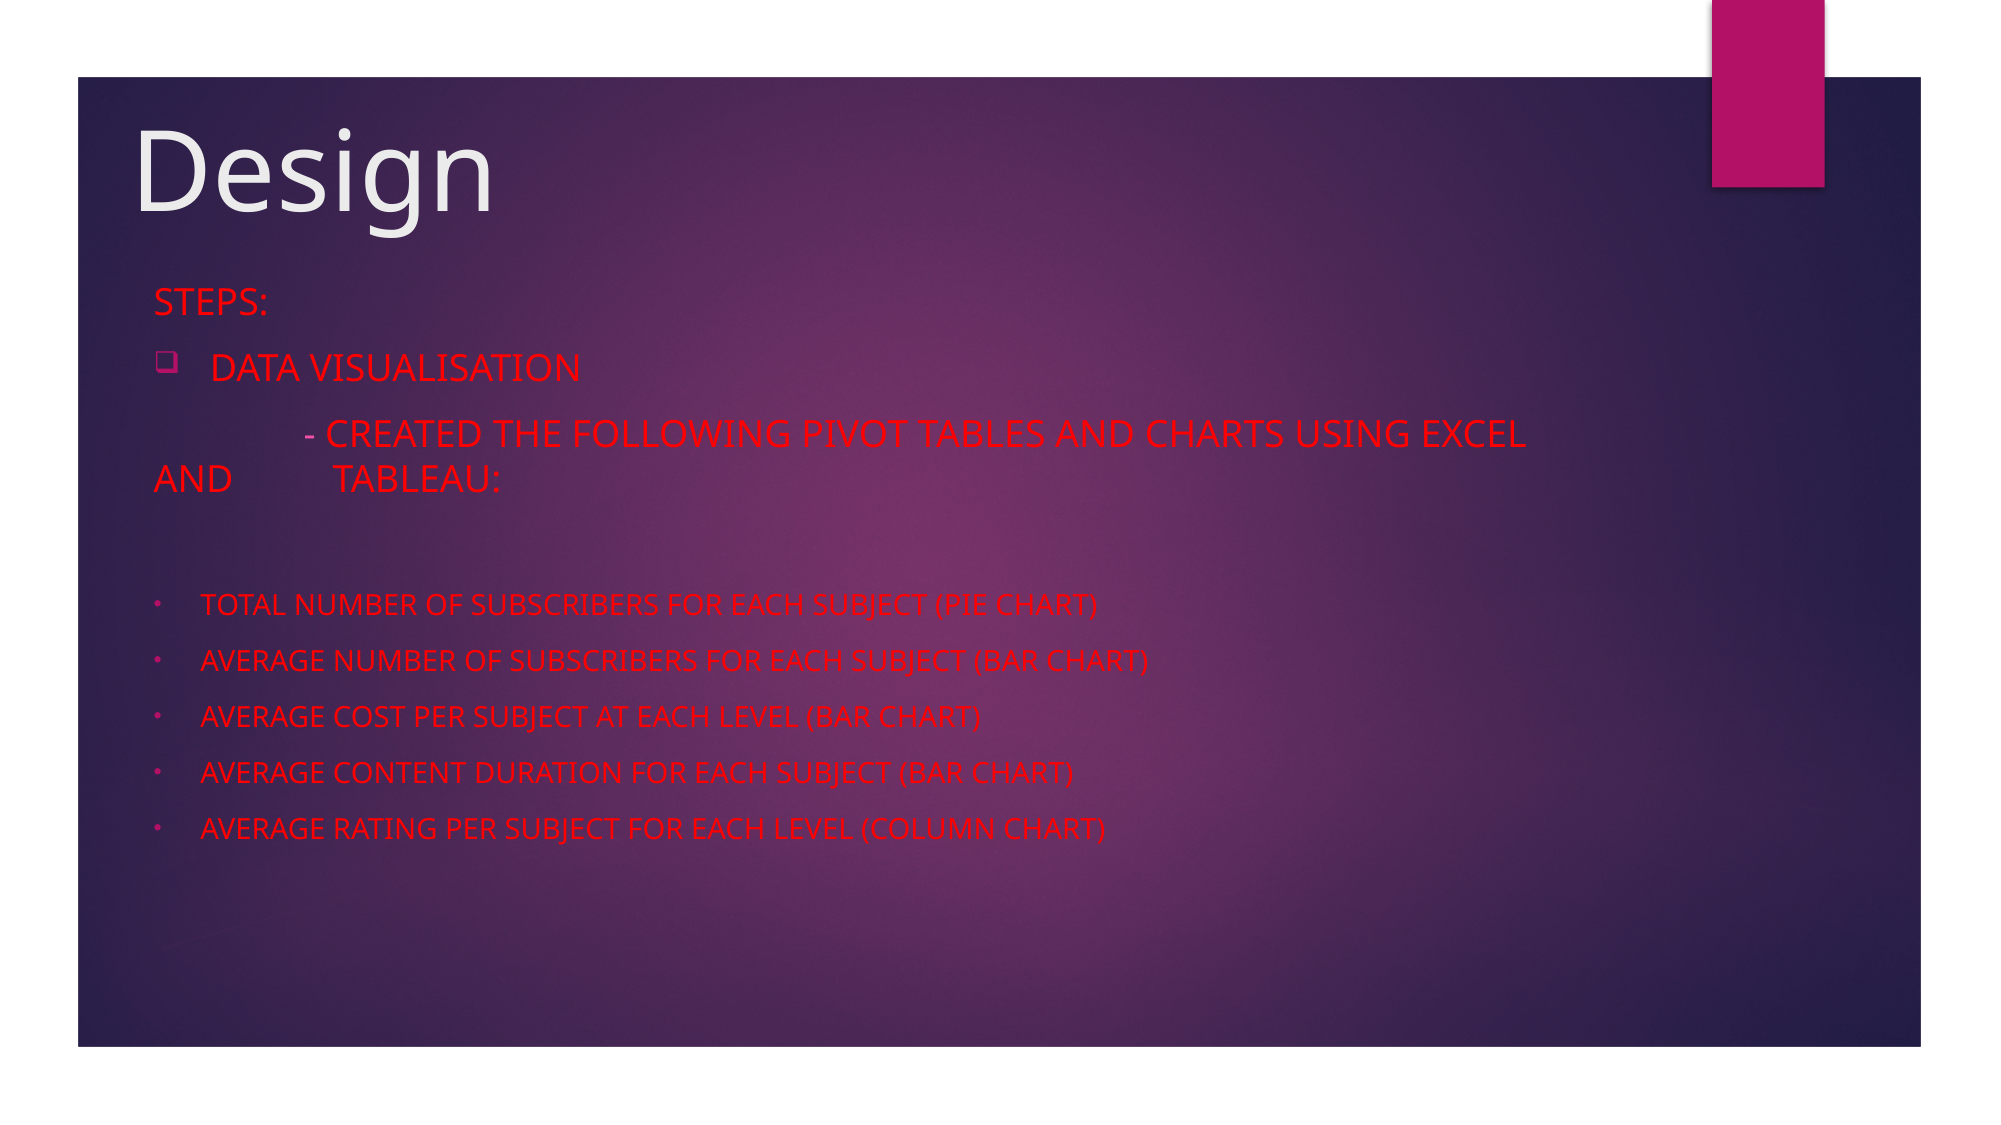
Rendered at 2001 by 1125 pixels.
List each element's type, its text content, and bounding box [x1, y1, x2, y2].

title Design [115, 56, 1564, 242]
subtitle Steps: Data visualisation - Created the following Pivot Tables and Charts using excel and tableau: Total number of subscribers for each subject (Pie Chart) Average number of subscribers for each subject (Bar Chart) Average cost per subject at each level (Bar Chart) Average content duration for each subject (Bar Chart) Average rating per subject for each level (Column Chart) [138, 270, 1587, 967]
